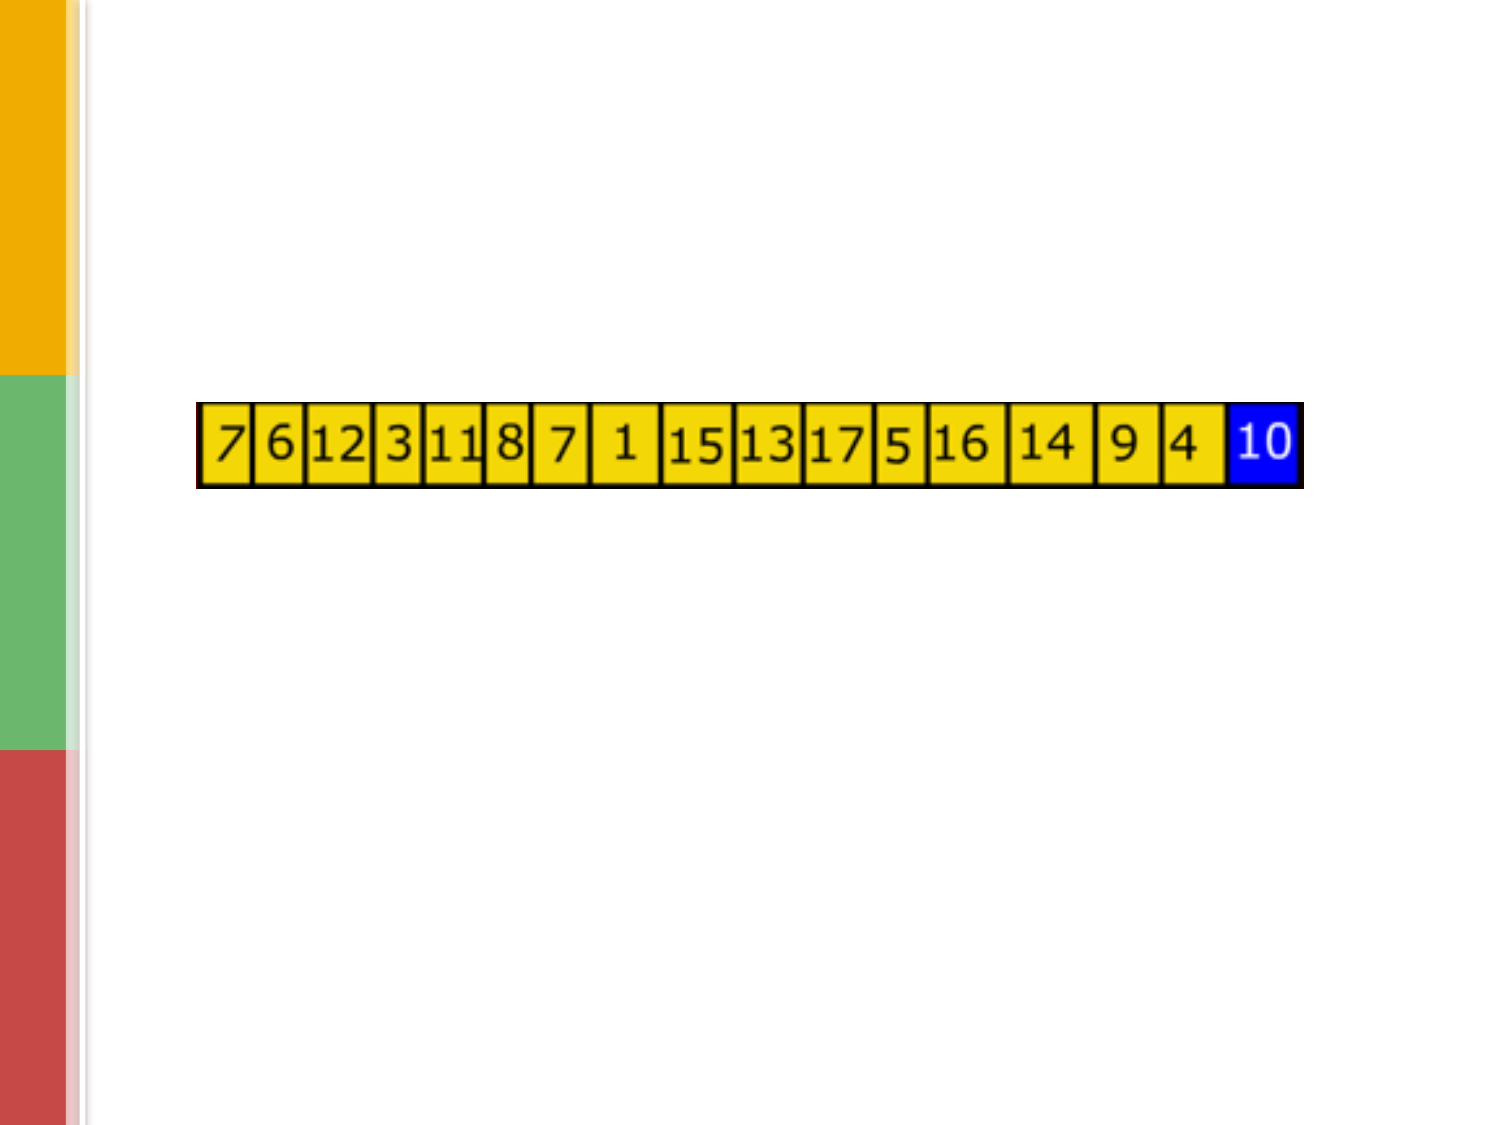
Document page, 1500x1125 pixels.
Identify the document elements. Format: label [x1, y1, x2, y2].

list [195, 401, 1304, 489]
